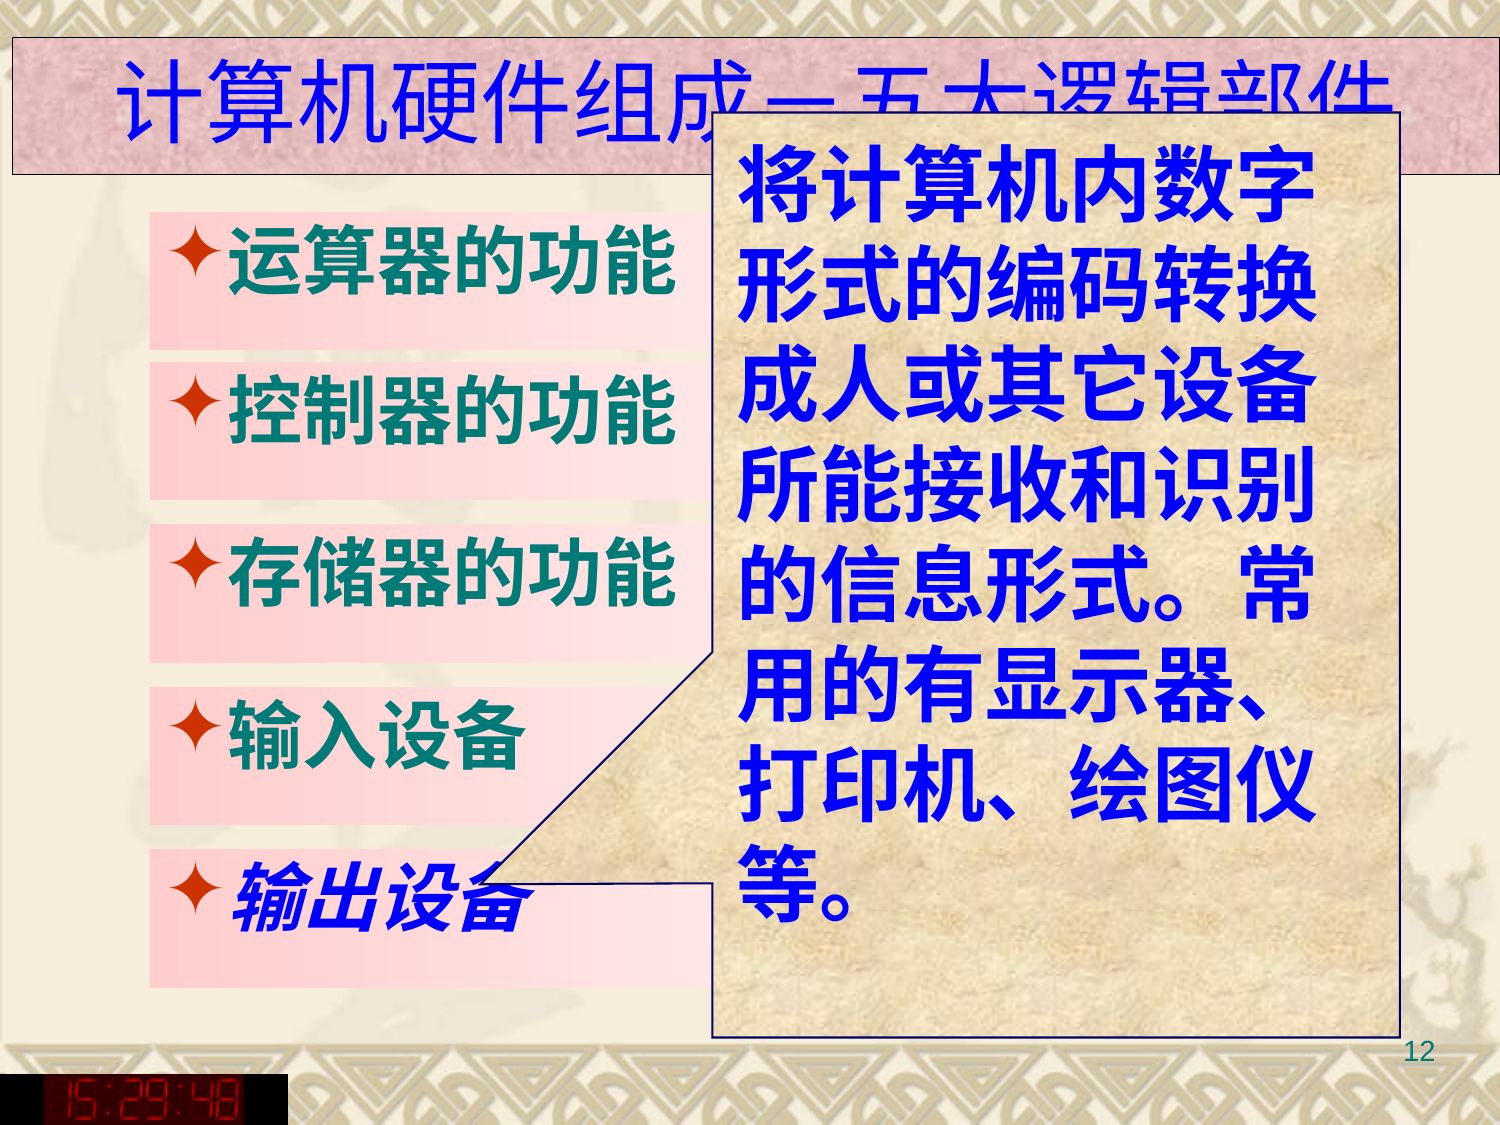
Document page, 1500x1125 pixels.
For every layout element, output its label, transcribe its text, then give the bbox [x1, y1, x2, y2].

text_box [149, 212, 1201, 988]
text_box 将计算机内数字形式的编码转换成人或其它设备所能接收和识别的信息形式。常用的有显示器、打印机、绘图仪等。 [712, 112, 1400, 1038]
picture [0, 0, 1500, 1125]
slide_number 12 [1074, 1024, 1451, 1103]
title 计算机硬件组成－五大逻辑部件 [12, 37, 1500, 175]
